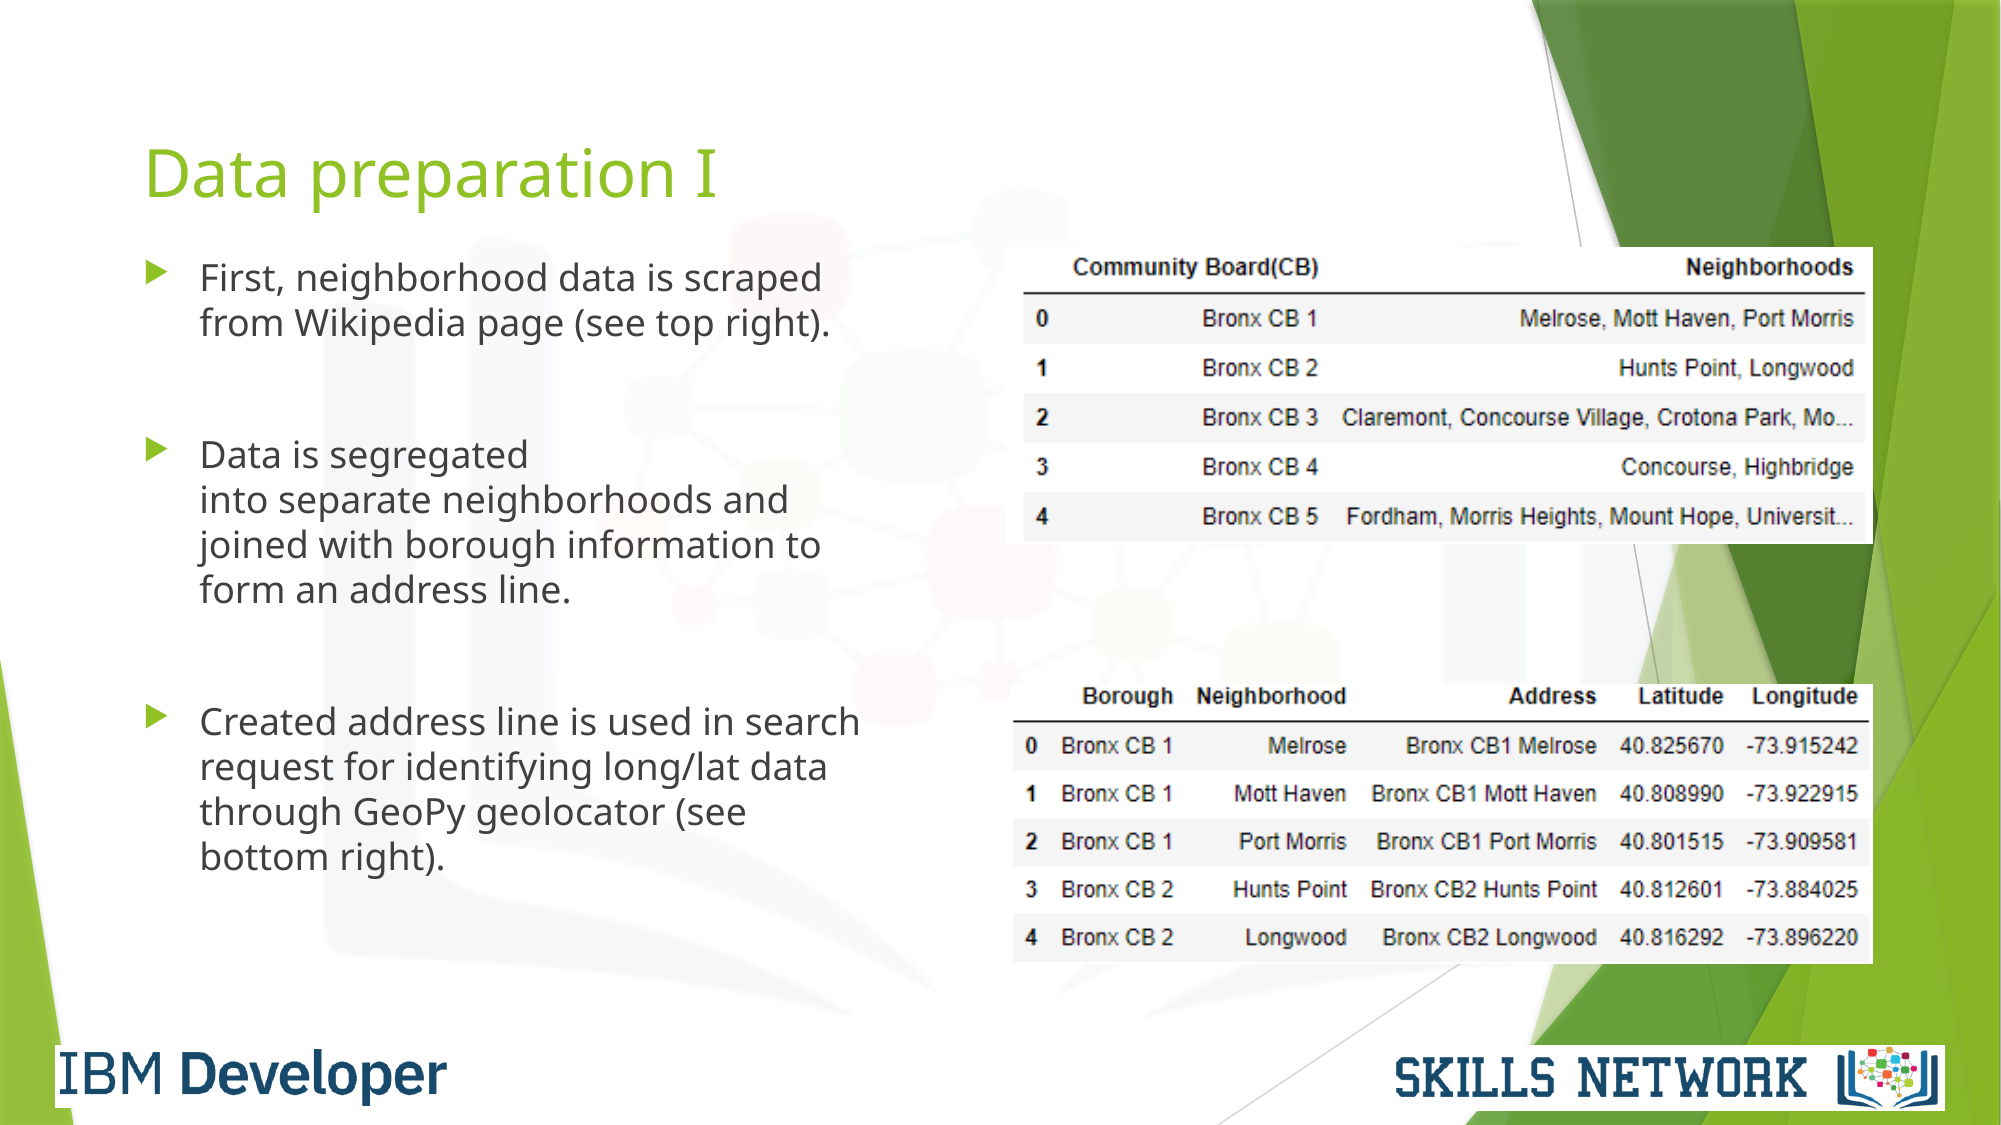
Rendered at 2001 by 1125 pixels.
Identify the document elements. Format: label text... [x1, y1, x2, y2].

title Data preparation I [128, 61, 1315, 280]
picture [55, 1045, 459, 1108]
list First, neighborhood data is scraped from Wikipedia page (see top right). Data is segregated into separate neighborhoods and joined with borough information to form an address line. Created address line is used in search request for identifying long/lat data through GeoPy geolocator (see bottom right). [128, 246, 885, 1041]
picture [1009, 683, 1874, 964]
picture [1004, 246, 1874, 544]
picture [1390, 1045, 1945, 1111]
